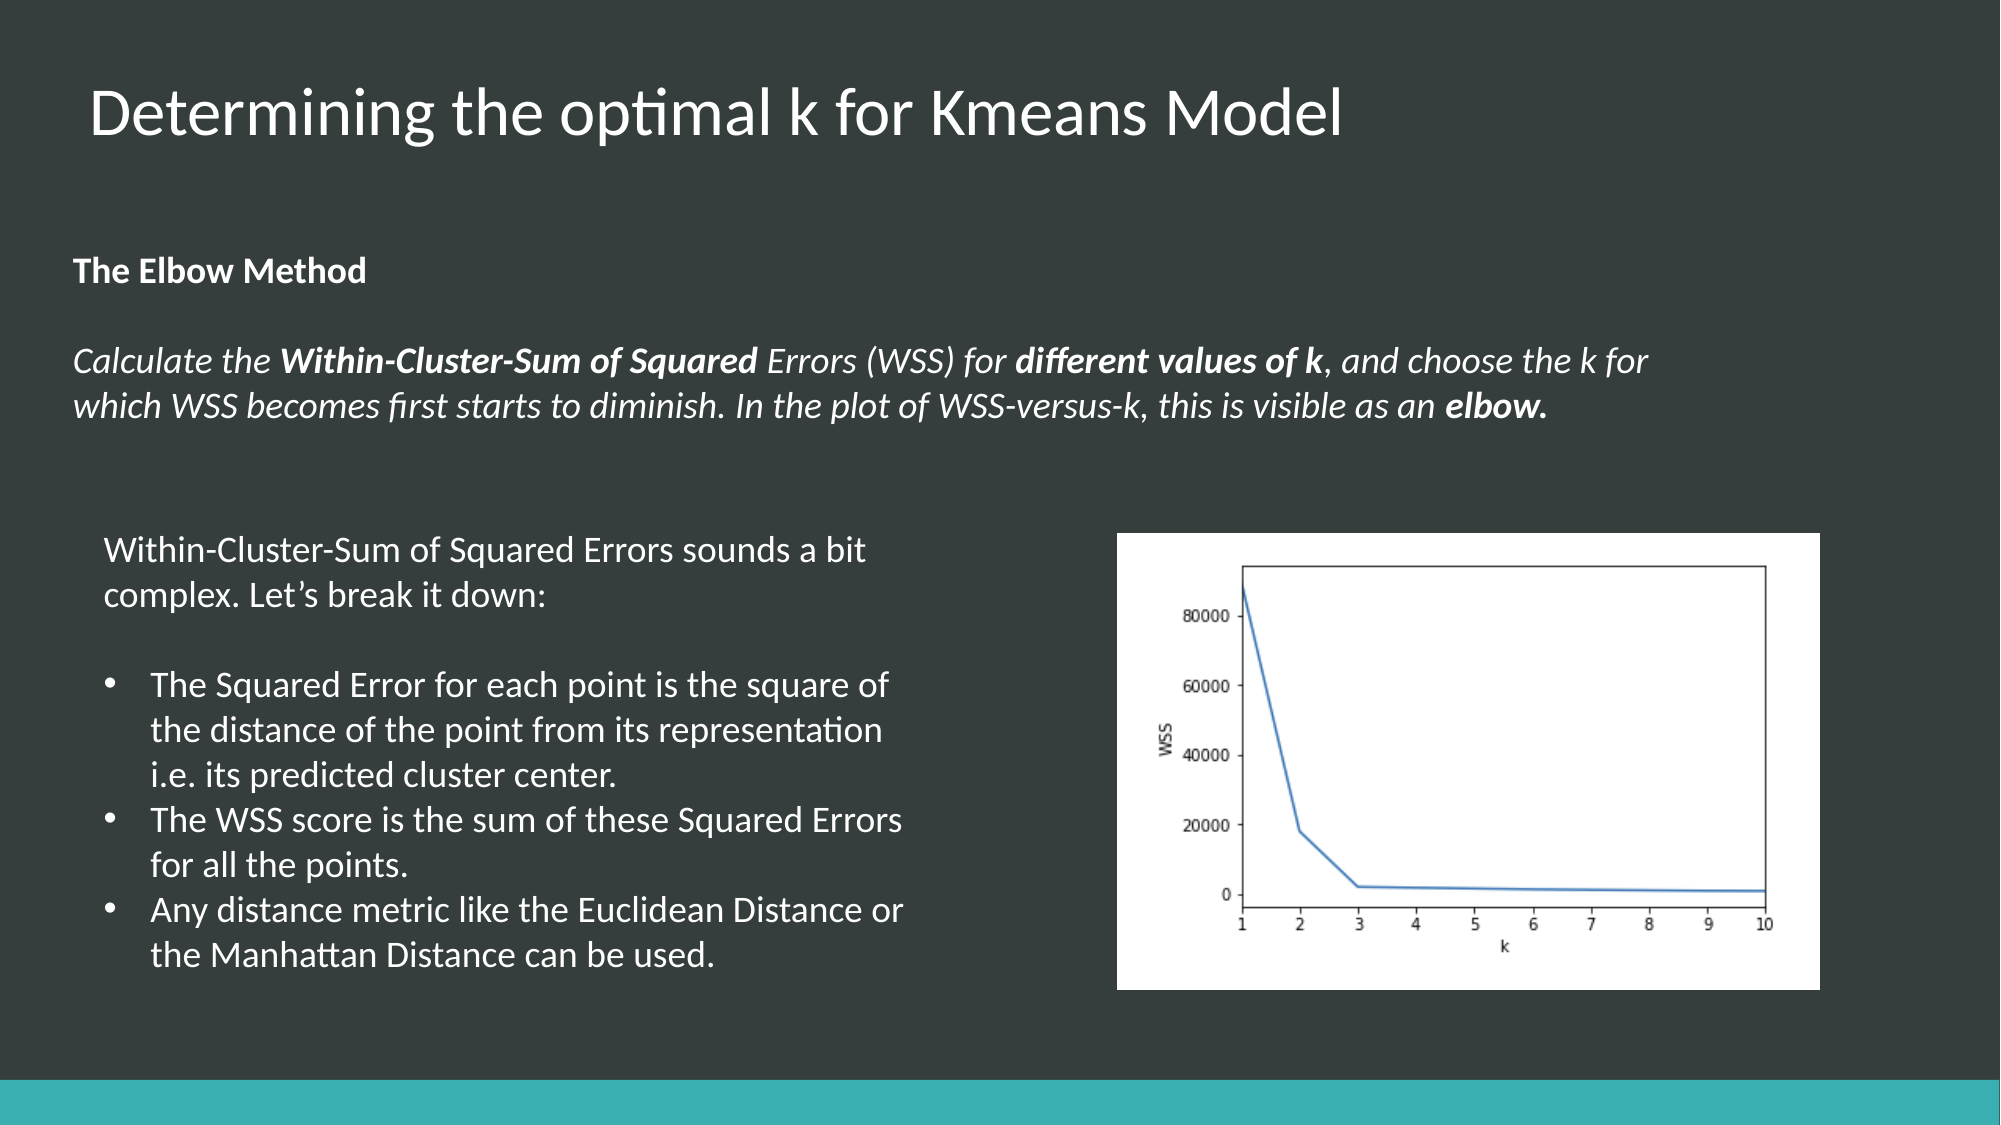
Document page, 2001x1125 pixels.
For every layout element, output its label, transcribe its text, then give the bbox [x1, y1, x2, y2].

title Determining the optimal k for Kmeans Model [74, 68, 1635, 159]
text_box Within-Cluster-Sum of Squared Errors sounds a bit complex. Let’s break it down: The Squared Error for each point is the square of the distance of the point from its representation i.e. its predicted cluster center. The WSS score is the sum of these Squared Errors for all the points. Any distance metric like the Euclidean Distance or the Manhattan Distance can be used. [88, 517, 946, 982]
text_box The Elbow Method Calculate the Within-Cluster-Sum of Squared Errors (WSS) for different values of k, and choose the k for which WSS becomes first starts to diminish. In the plot of WSS-versus-k, this is visible as an elbow. [58, 238, 1748, 434]
picture [1117, 533, 1820, 990]
